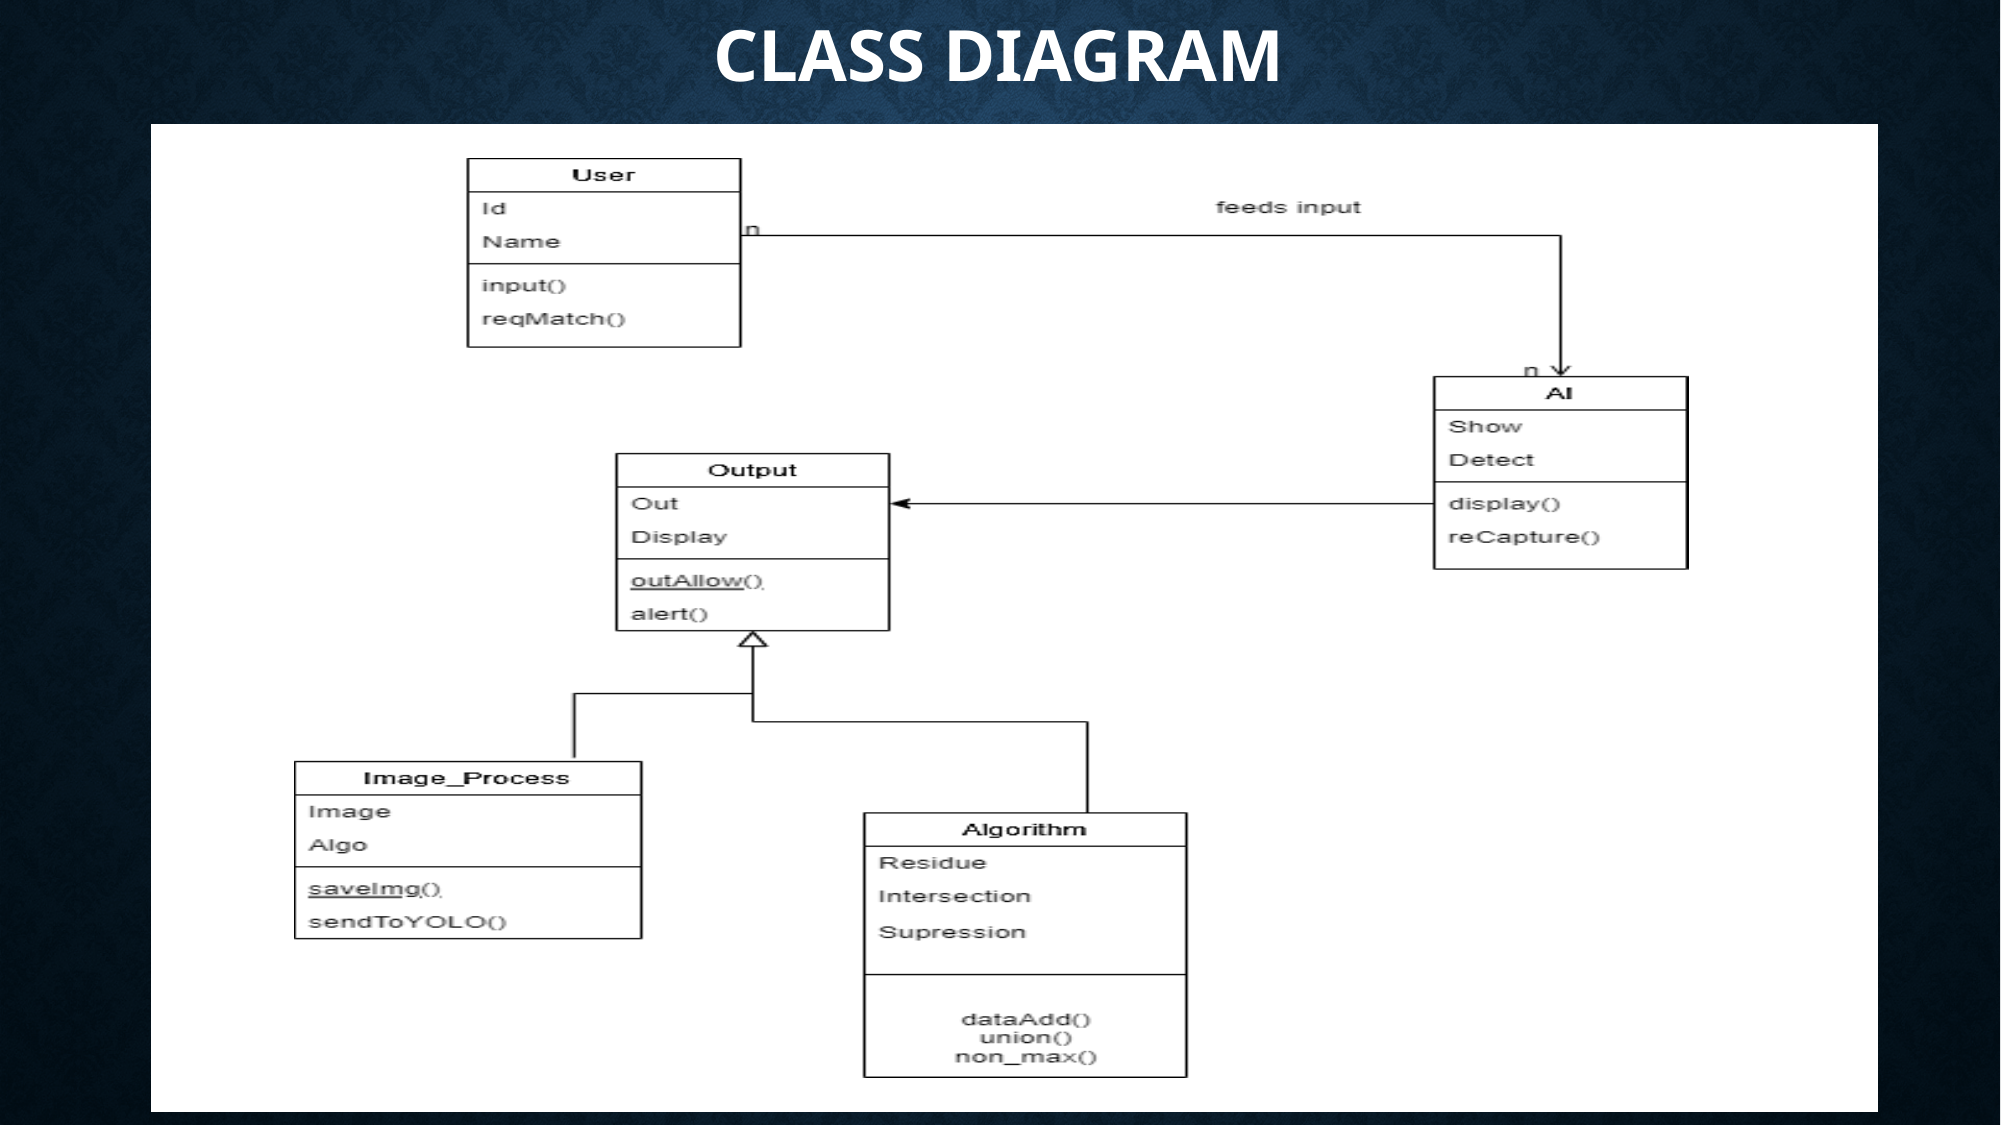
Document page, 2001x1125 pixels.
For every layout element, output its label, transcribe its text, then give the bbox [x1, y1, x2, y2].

picture [293, 157, 1690, 1079]
title Class diagram [149, 0, 1849, 125]
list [151, 123, 1879, 1112]
